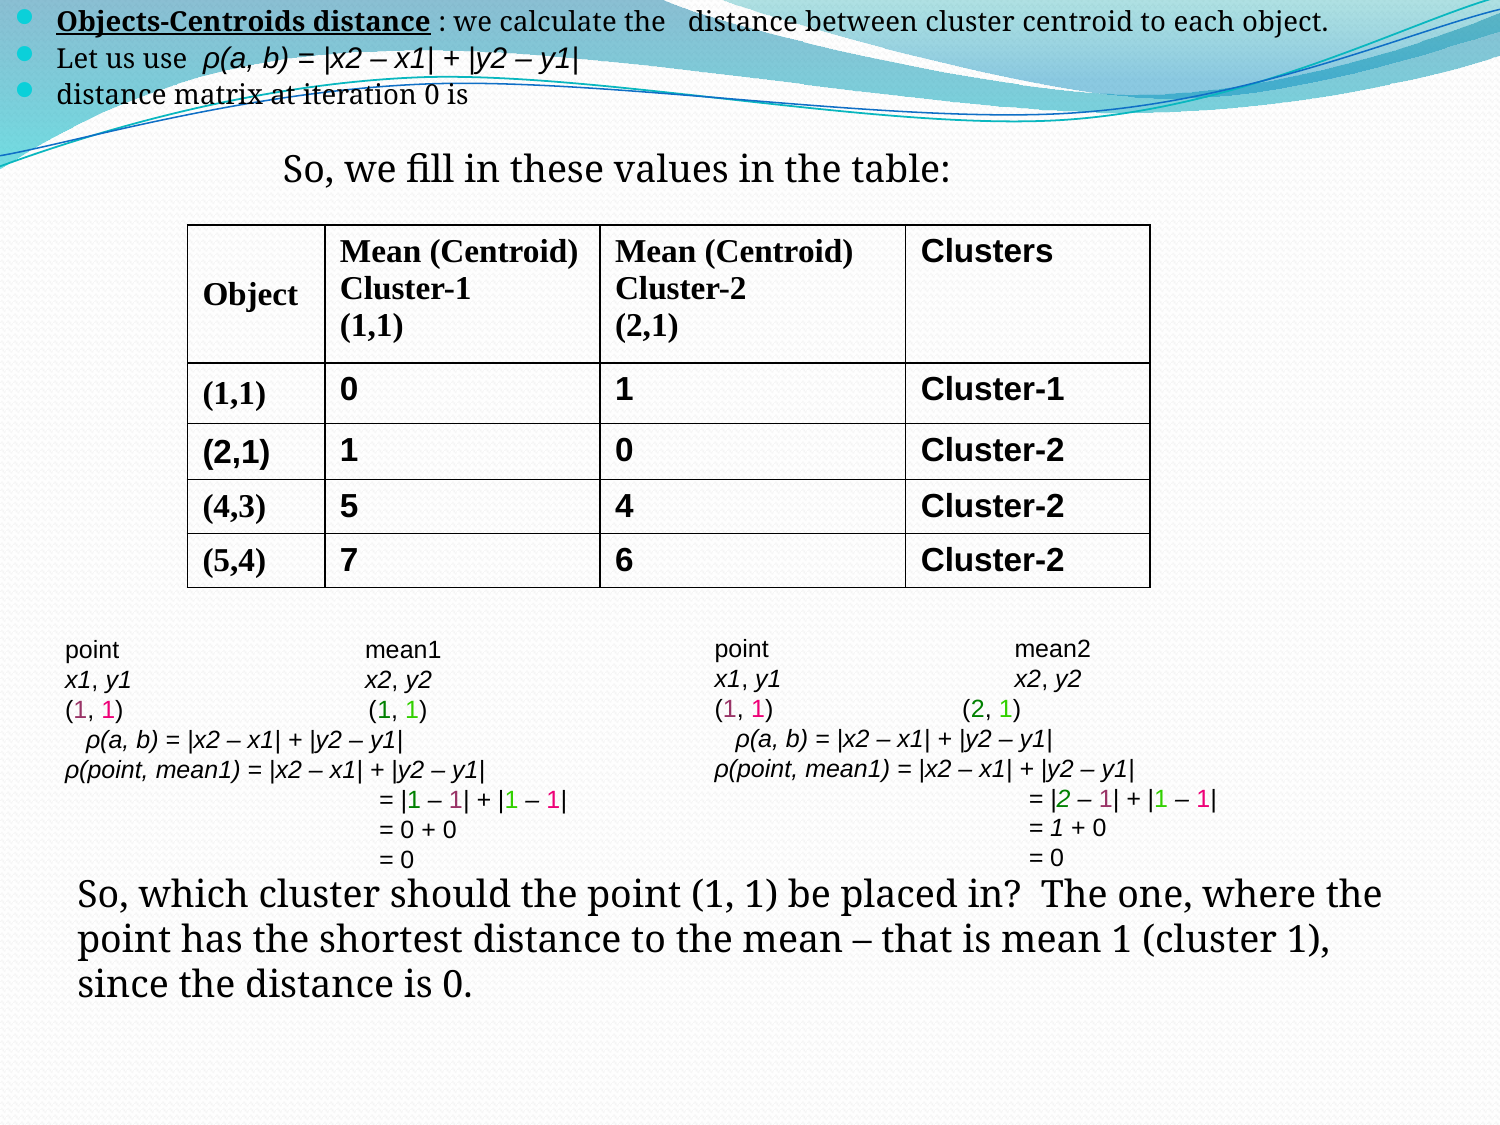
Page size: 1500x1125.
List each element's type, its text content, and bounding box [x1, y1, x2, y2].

table_header Object [188, 226, 324, 362]
text_box So, which cluster should the point (1, 1) be placed in? The one, where the point has the shortest distance to the mean – that is mean 1 (cluster 1), since the distance is 0. [62, 862, 1438, 1013]
text_box point mean1 x1, y1 x2, y2 (1, 1) (1, 1) ρ(a, b) = |x2 – x1| + |y2 – y1| ρ(point, mean1) = |x2 – x1| + |y2 – y1| = |1 – 1| + |1 – 1| = 0 + 0 = 0 [50, 626, 688, 881]
table_cell Cluster-2 [906, 424, 1149, 479]
table_cell 1 [601, 364, 905, 423]
table_cell (2,1) [188, 424, 324, 479]
table_cell (5,4) [188, 534, 324, 587]
table_cell 7 [326, 534, 599, 587]
table_cell Cluster-1 [906, 364, 1149, 423]
table_cell 5 [326, 480, 599, 533]
table_cell 4 [601, 480, 905, 533]
table_cell Cluster-2 [906, 480, 1149, 533]
table_cell 0 [601, 424, 905, 479]
table_cell (1,1) [188, 364, 324, 423]
list Objects-Centroids distance : we calculate the distance between cluster centroid to each object. Let us use ρ(a, b) = |x2 – x1| + |y2 – y1| distance matrix at iteration 0 is [0, 0, 1463, 300]
table_header Mean (Centroid) Cluster-1 (1,1) [326, 226, 599, 362]
table_cell 0 [326, 364, 599, 423]
table_header Clusters [906, 226, 1149, 362]
table_cell (4,3) [188, 480, 324, 533]
table_cell 1 [326, 424, 599, 479]
text_box point mean2 x1, y1 x2, y2 (1, 1) (2, 1) ρ(a, b) = |x2 – x1| + |y2 – y1| ρ(point, mean1) = |x2 – x1| + |y2 – y1| = |2 – 1| + |1 – 1| = 1 + 0 = 0 [699, 624, 1450, 880]
table_cell 6 [601, 534, 905, 587]
table_header Mean (Centroid) Cluster-2 (2,1) [601, 226, 905, 362]
table_cell Cluster-2 [906, 534, 1149, 587]
text_box So, we fill in these values in the table: [268, 137, 967, 198]
